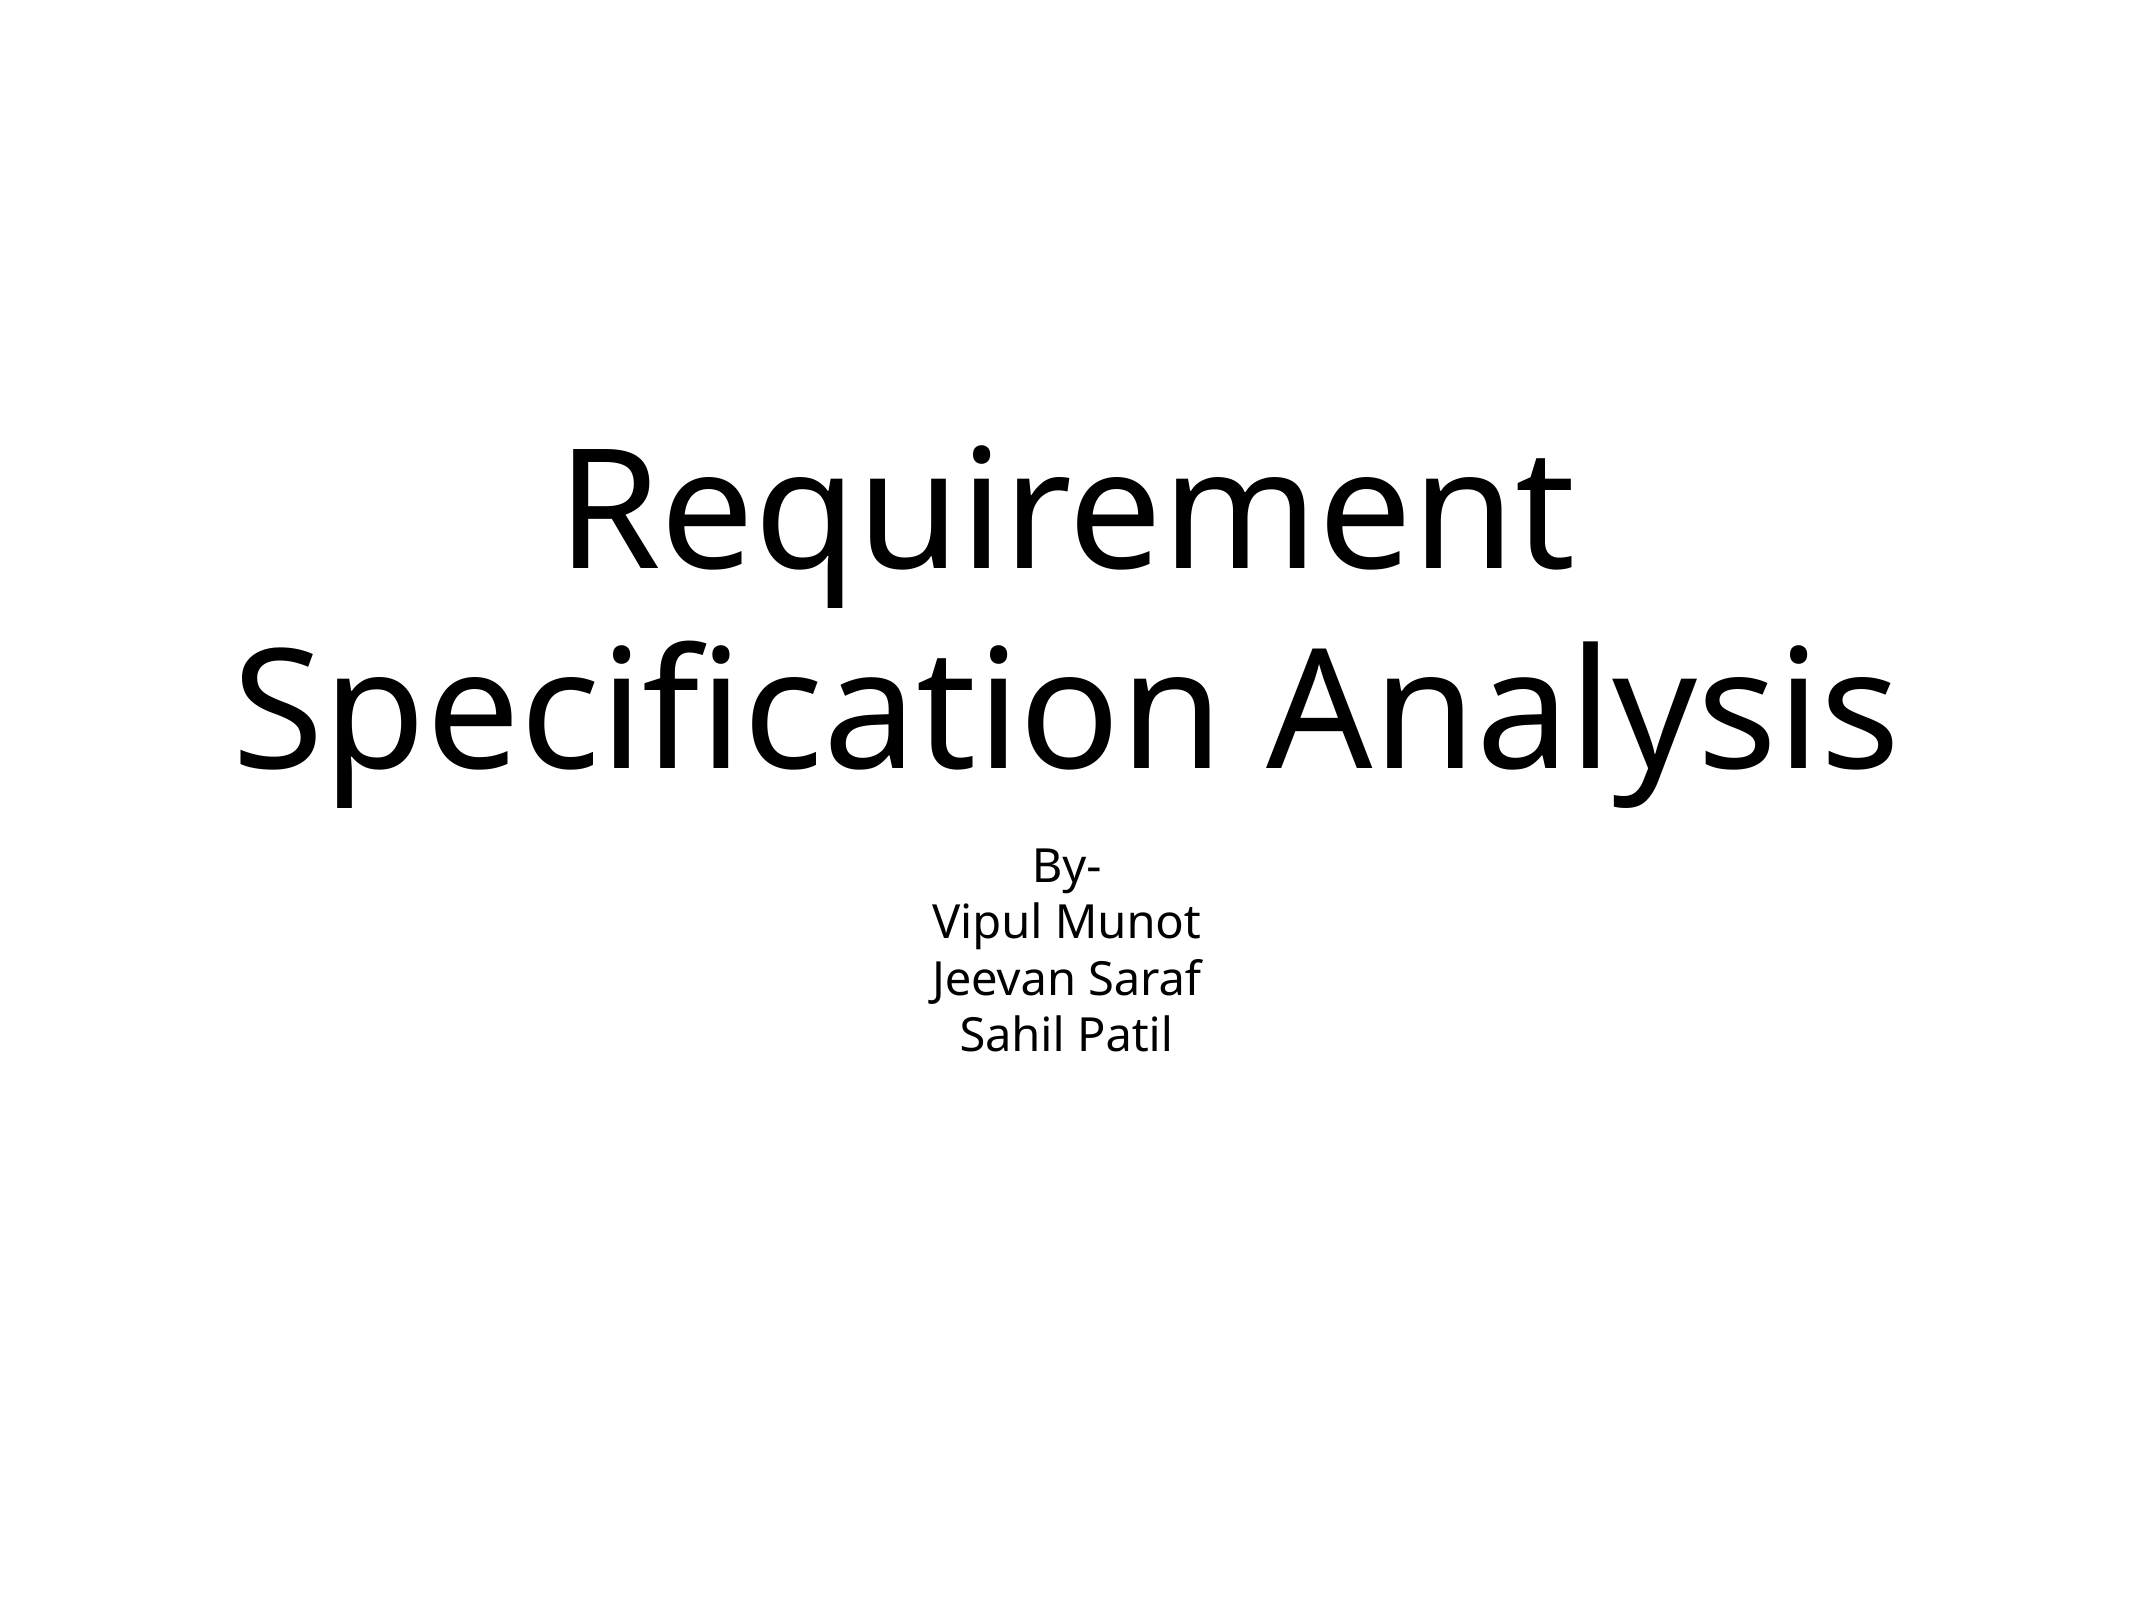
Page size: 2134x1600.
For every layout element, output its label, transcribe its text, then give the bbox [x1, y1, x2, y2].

subtitle By- Vipul Munot Jeevan Saraf Sahil Patil [207, 826, 1926, 1070]
title Requirement Specification Analysis [207, 268, 1926, 811]
